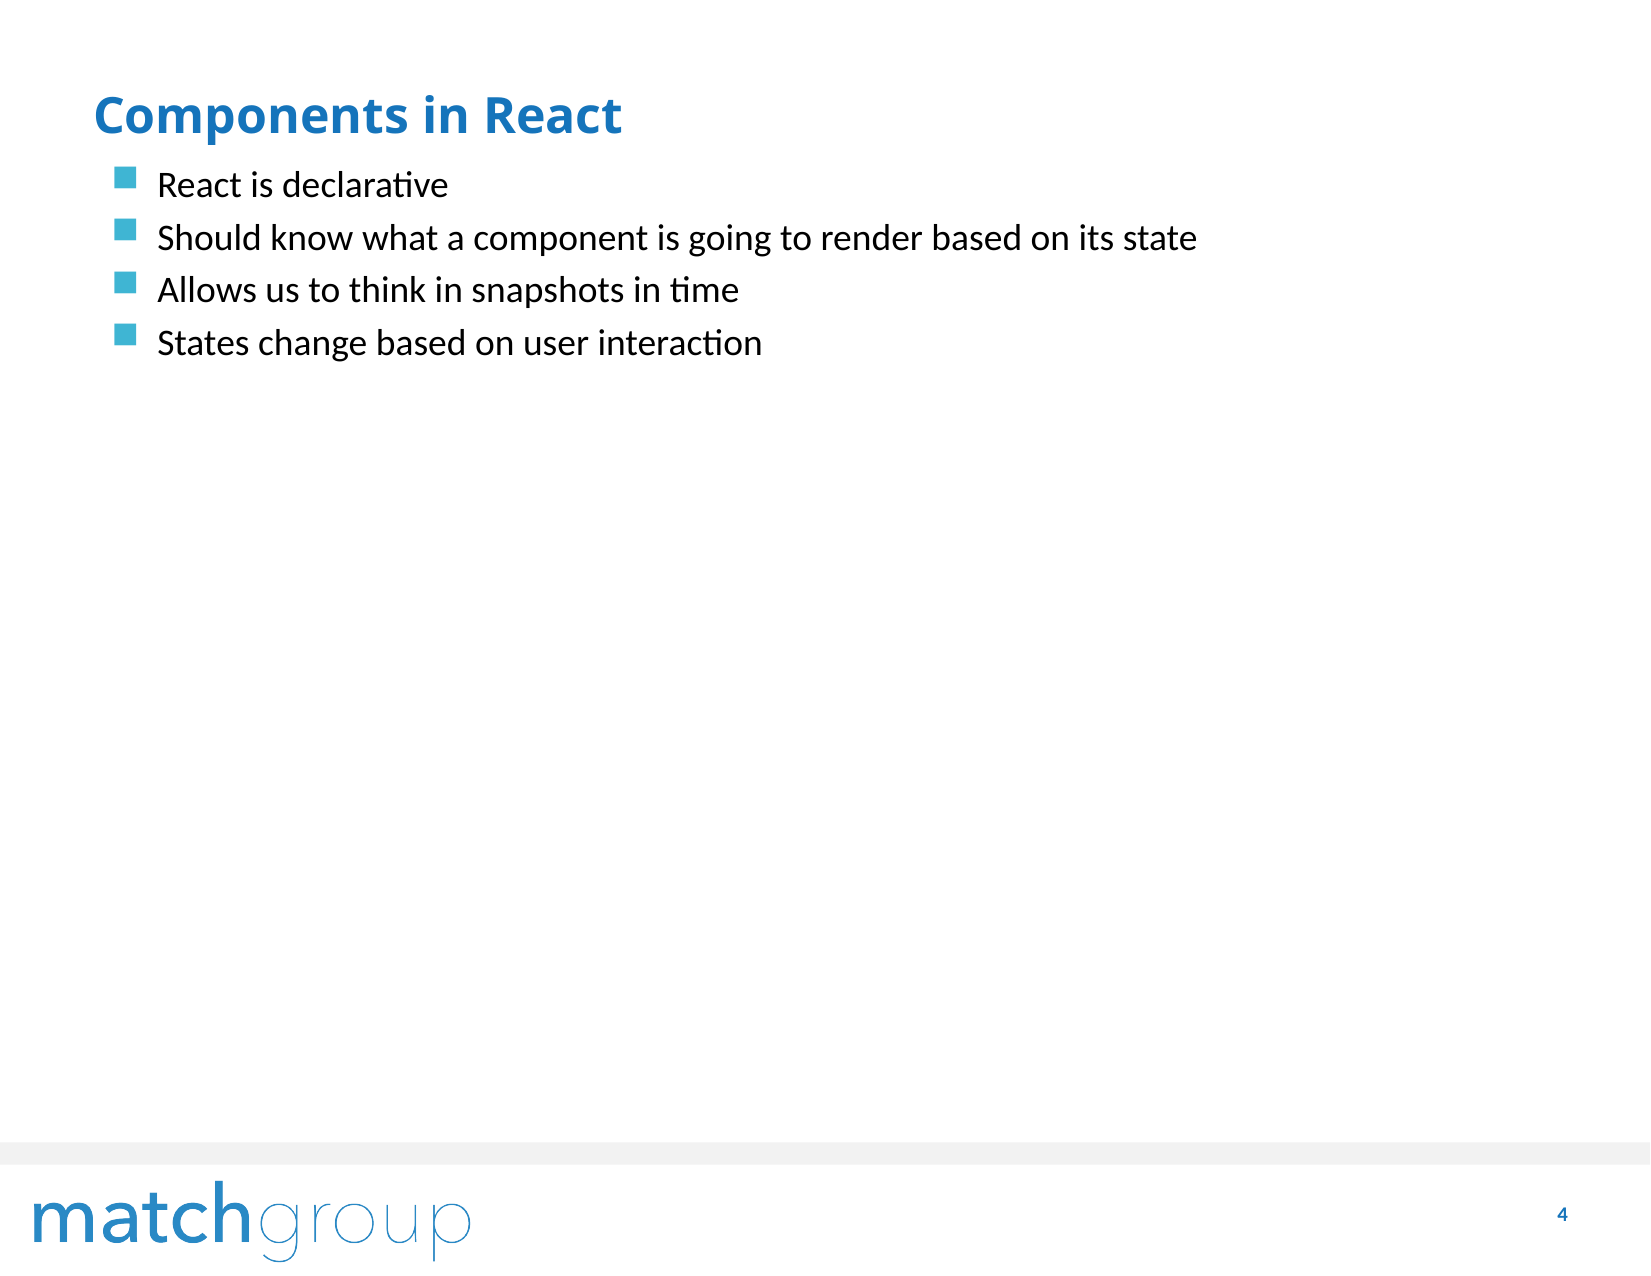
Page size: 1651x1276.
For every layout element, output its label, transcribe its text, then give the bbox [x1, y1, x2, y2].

picture [23, 1177, 474, 1263]
title Components in React [76, 57, 1568, 152]
list React is declarative Should know what a component is going to render based on its state Allows us to think in snapshots in time States change based on user interaction [94, 151, 1570, 1089]
slide_number 4 [1509, 1198, 1568, 1227]
